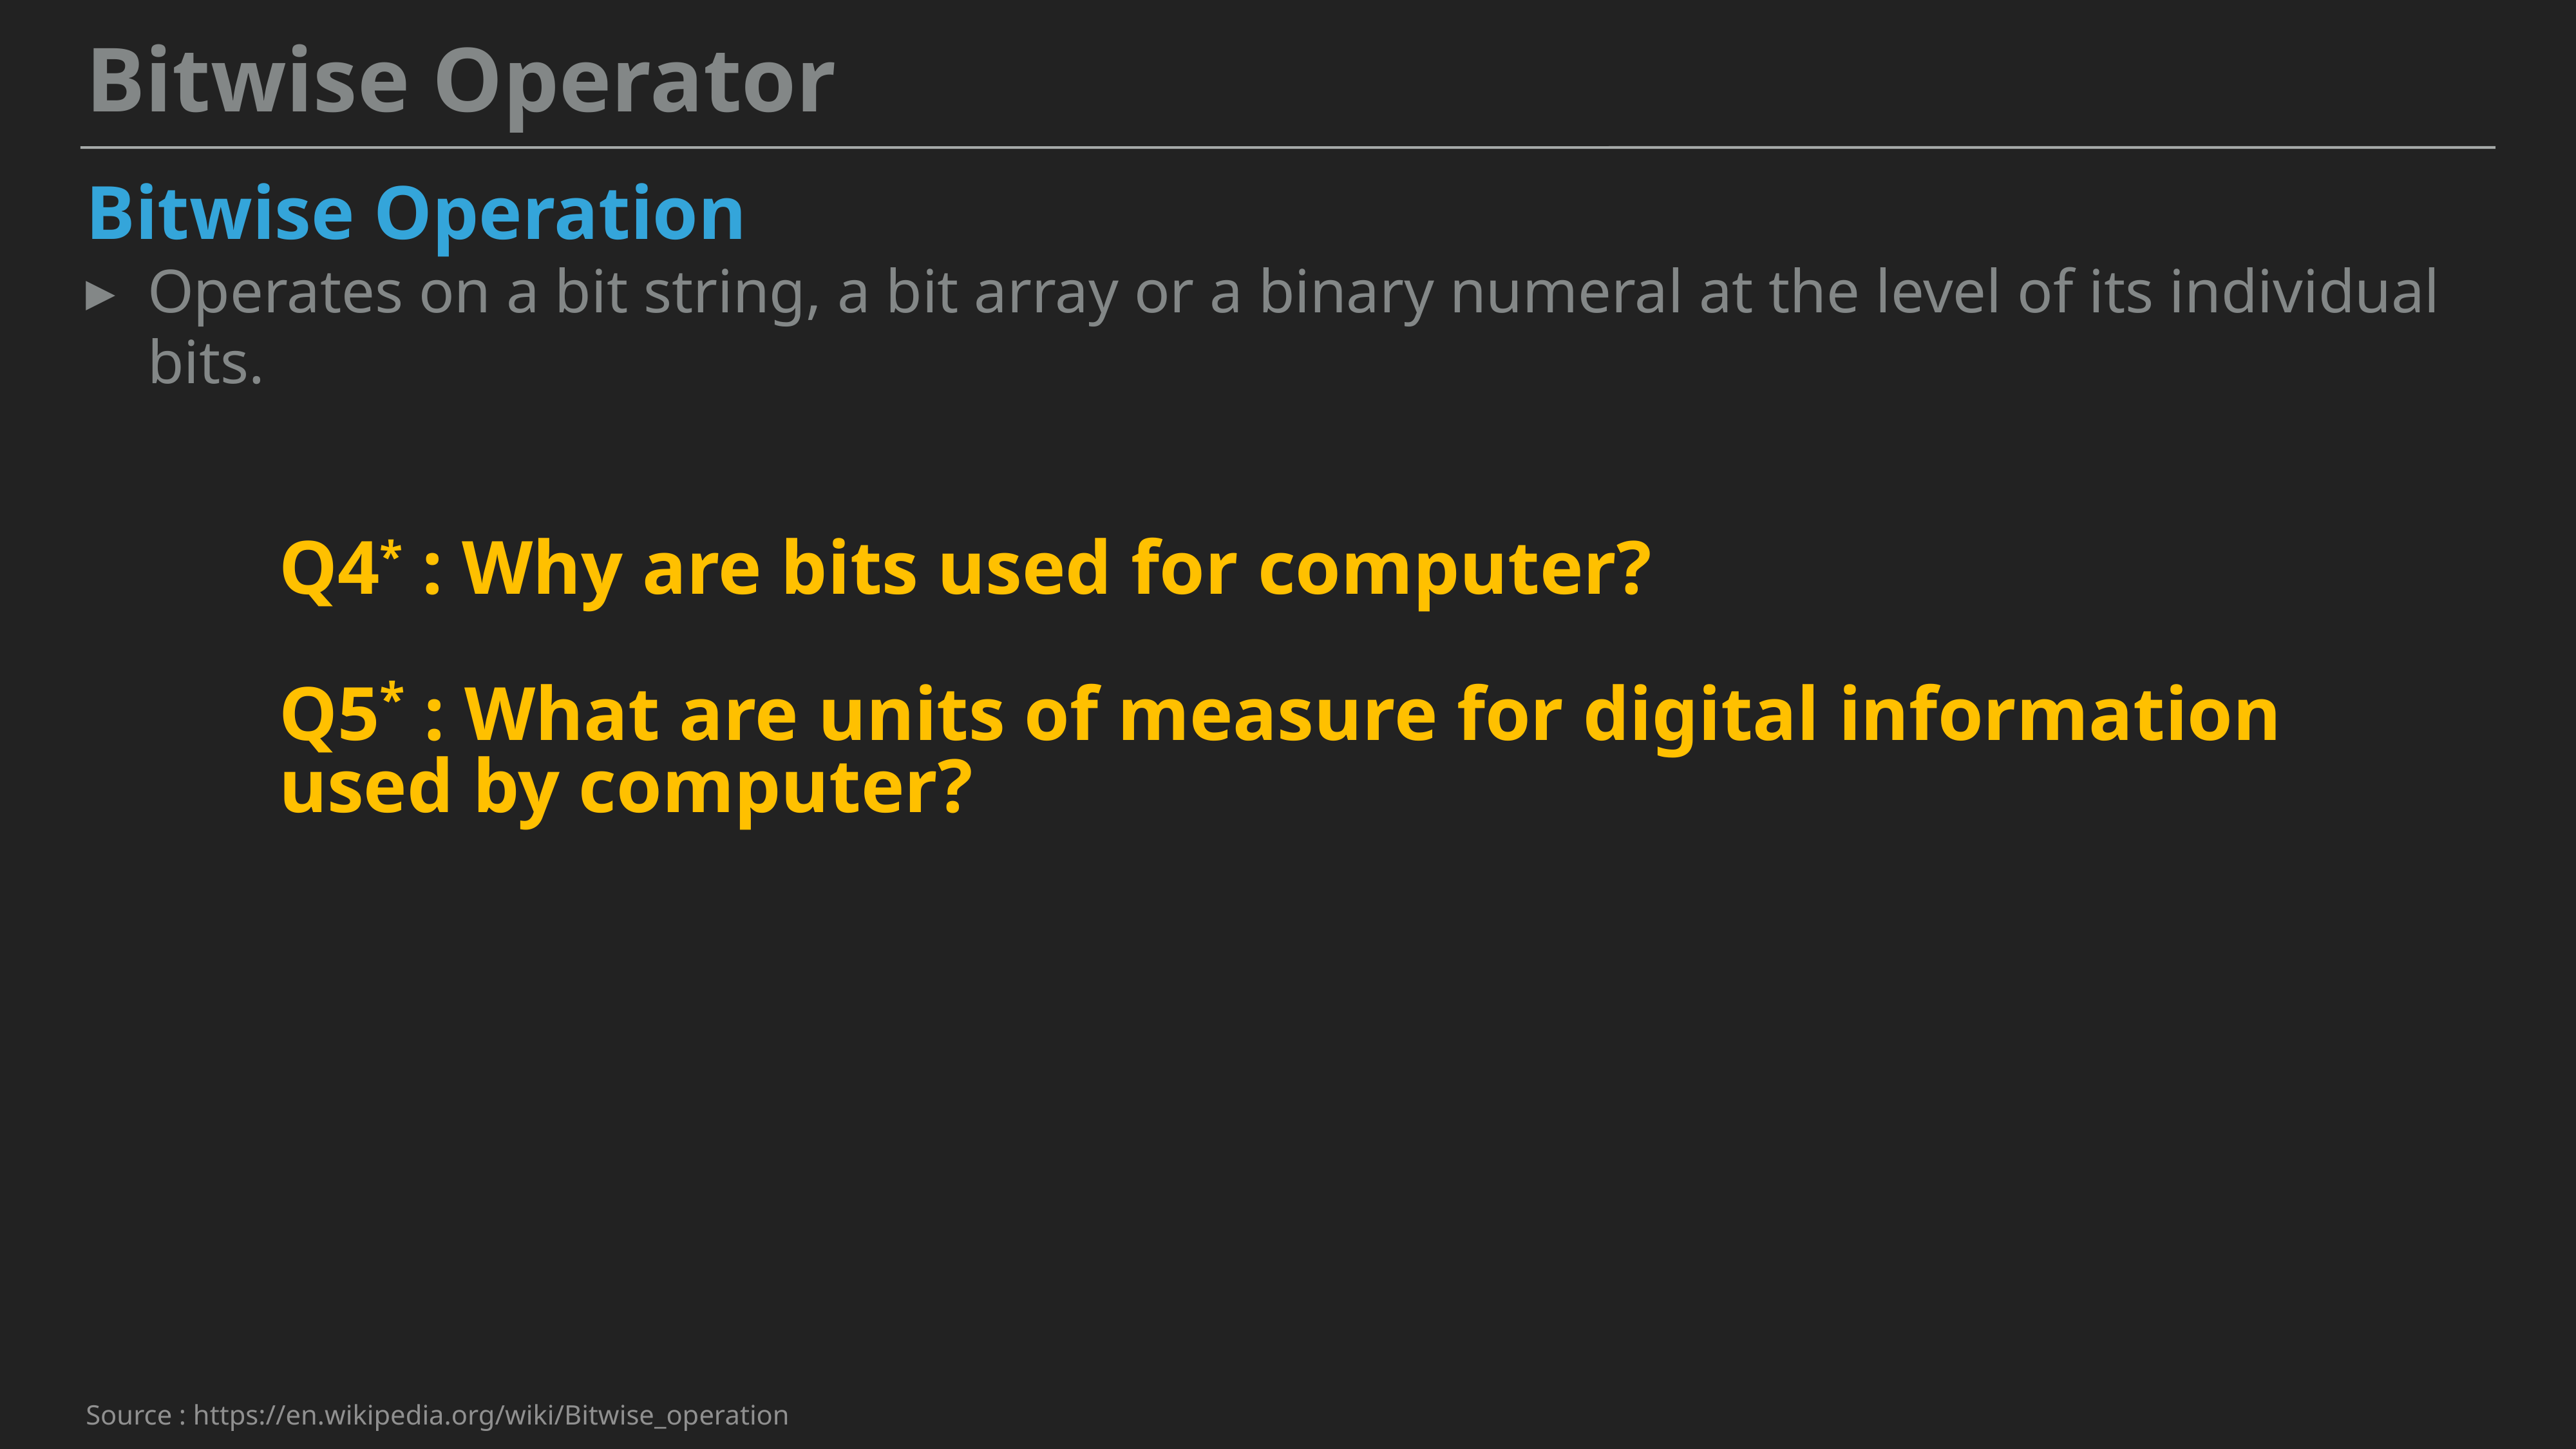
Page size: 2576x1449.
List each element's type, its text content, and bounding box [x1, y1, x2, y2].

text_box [80, 176, 2496, 484]
text_box Source : https://en.wikipedia.org/wiki/Bitwise_operation [80, 1392, 2496, 1425]
text_box Q4* : Why are bits used for computer? Q5* : What are units of measure for digital information used by computer? [274, 532, 2327, 652]
list Bitwise Operator [80, 18, 2295, 135]
